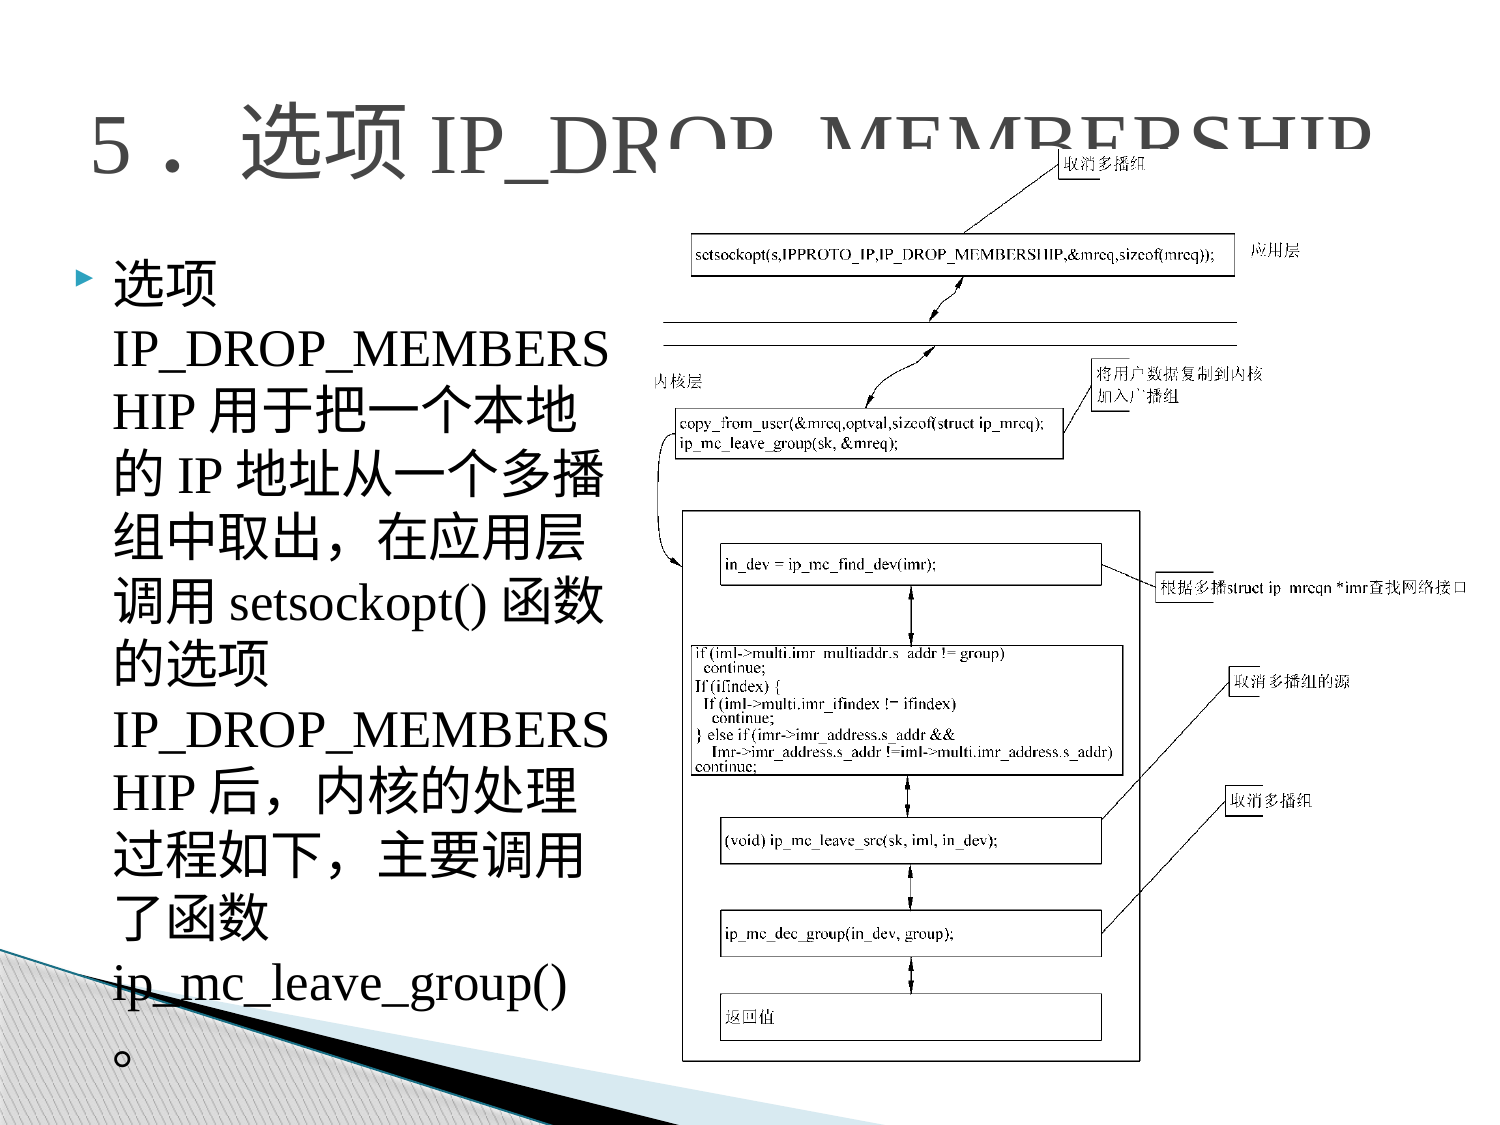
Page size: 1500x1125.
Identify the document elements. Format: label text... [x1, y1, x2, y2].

picture [655, 148, 1487, 1067]
title 5．选项IP_DROP_MEMBERSHIP [75, 45, 1425, 233]
list 选项IP_DROP_MEMBERSHIP用于把一个本地的IP地址从一个多播组中取出，在应用层调用setsockopt()函数的选项IP_DROP_MEMBERSHIP后，内核的处理过程如下，主要调用了函数ip_mc_leave_group()。 [41, 243, 632, 1094]
